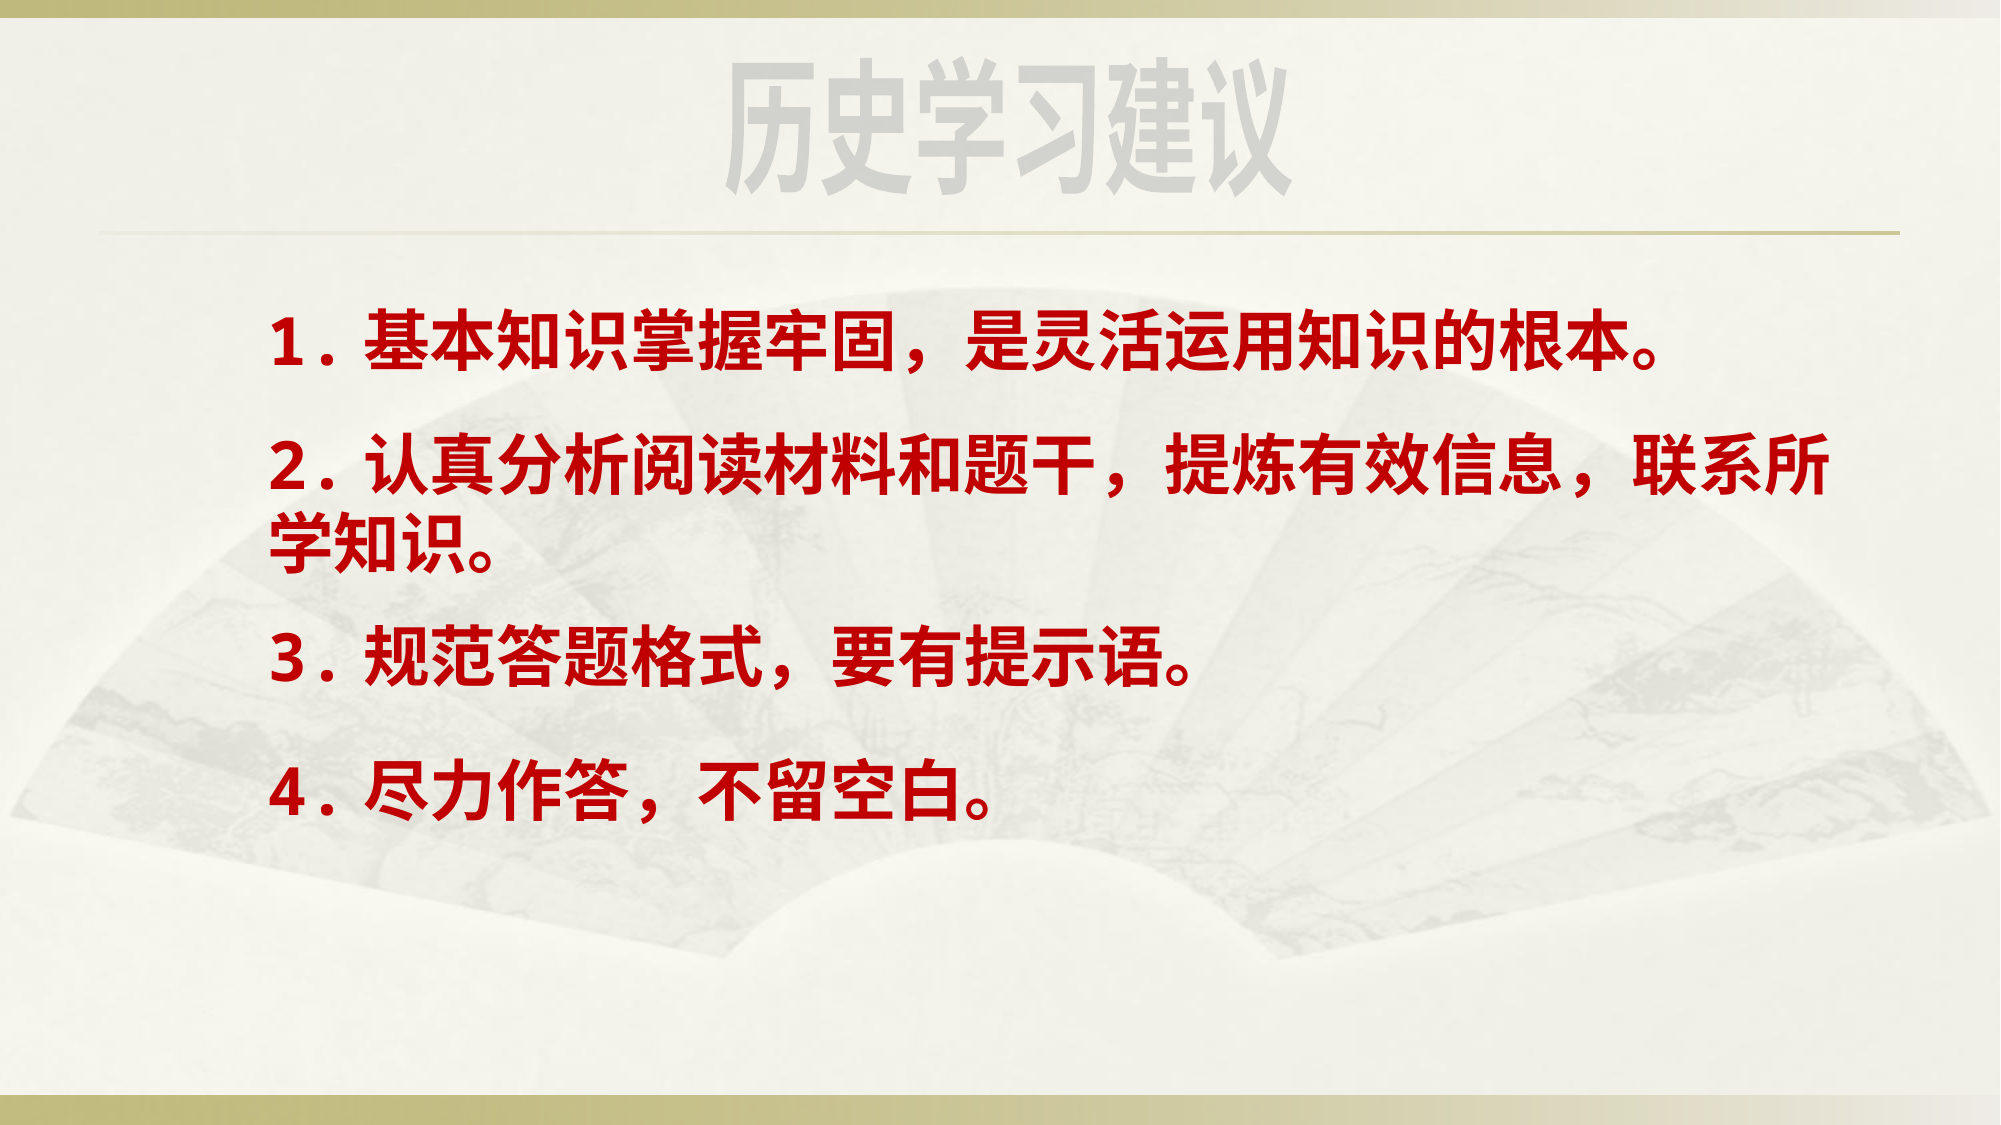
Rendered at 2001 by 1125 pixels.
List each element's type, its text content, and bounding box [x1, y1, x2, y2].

picture [0, 0, 2001, 1125]
text_box 3.规范答题格式，要有提示语。 [252, 607, 1724, 702]
text_box 1.基本知识掌握牢固，是灵活运用知识的根本。 [252, 291, 1724, 387]
text_box 4.尽力作答，不留空白。 [252, 741, 1724, 837]
text_box 2.认真分析阅读材料和题干，提炼有效信息，联系所学知识。 [252, 415, 1864, 590]
